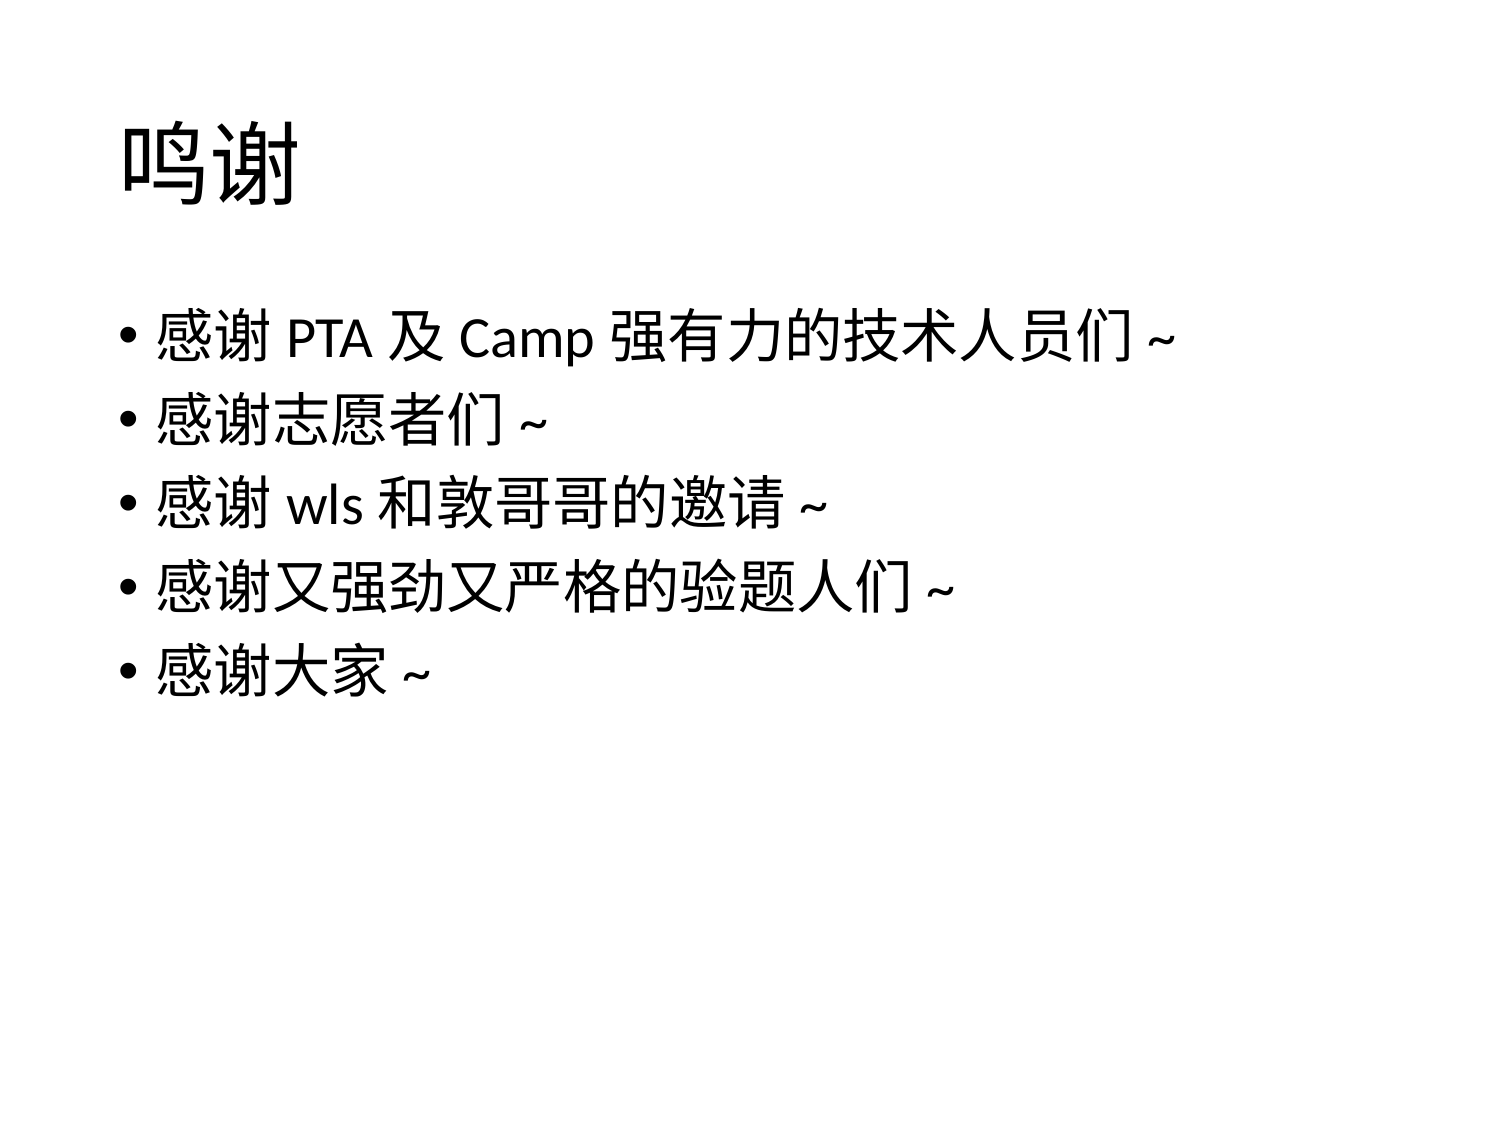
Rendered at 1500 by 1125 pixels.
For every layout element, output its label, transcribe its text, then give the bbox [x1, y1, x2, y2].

list 感谢PTA及Camp强有力的技术人员们~ 感谢志愿者们~ 感谢wls和敦哥哥的邀请~ 感谢又强劲又严格的验题人们~ 感谢大家~ [103, 299, 1397, 1014]
title 鸣谢 [103, 59, 1397, 278]
